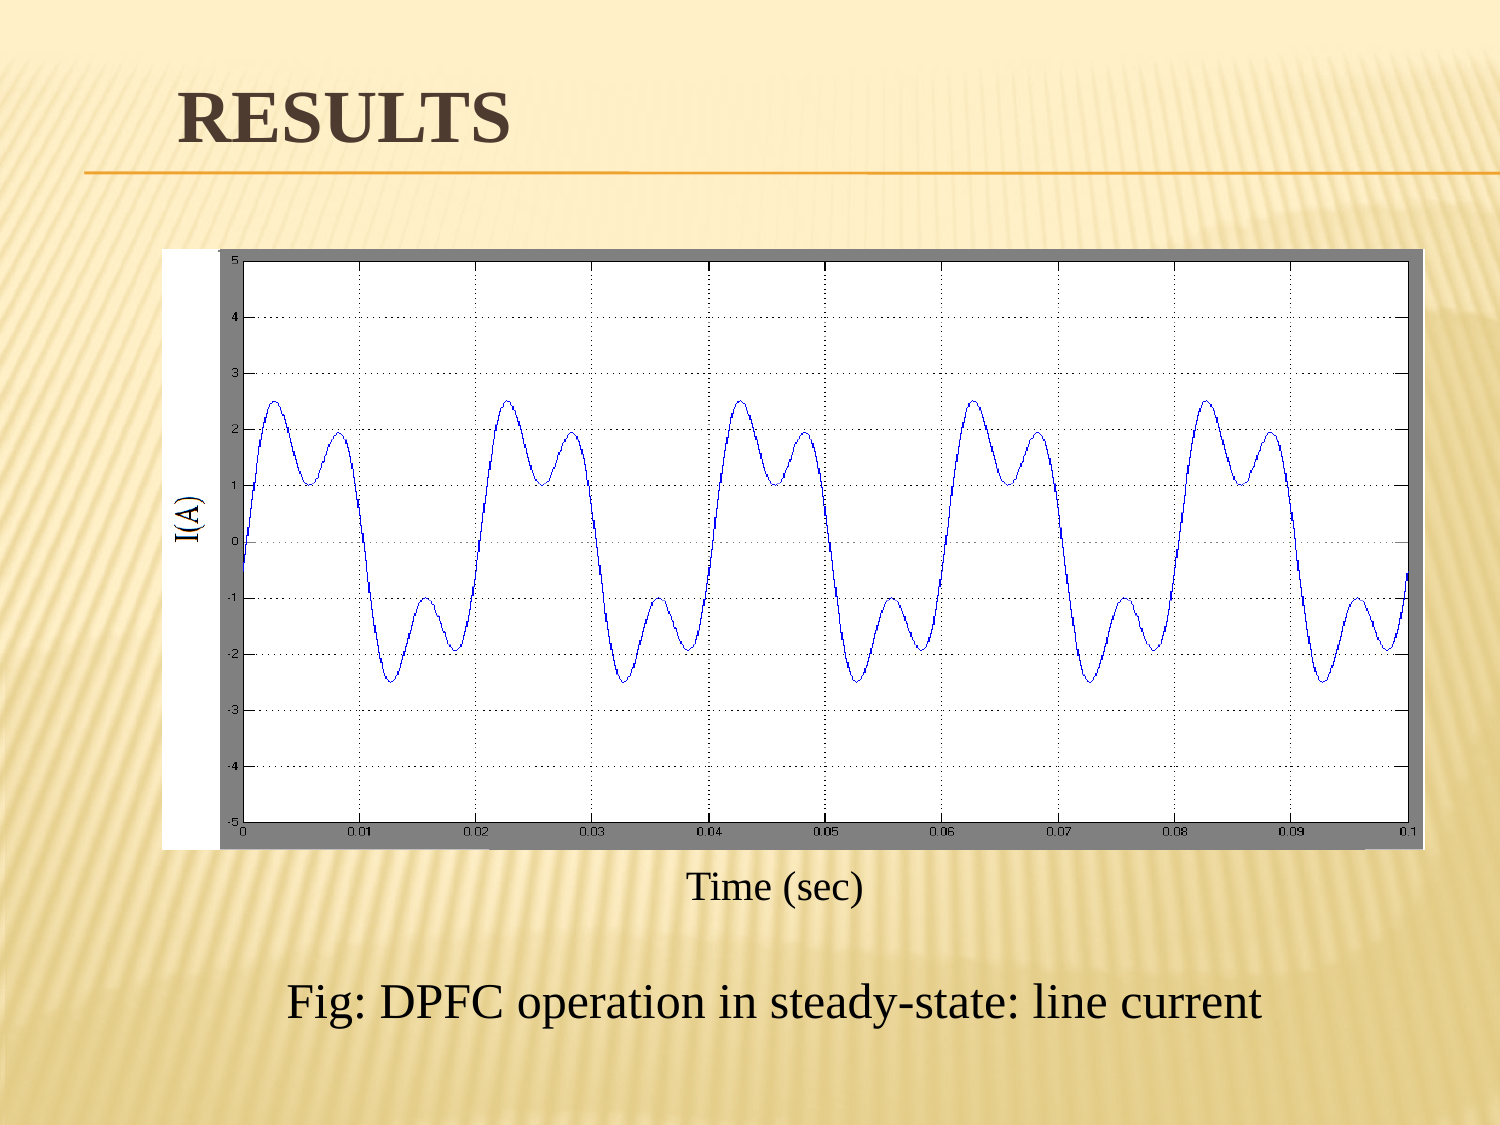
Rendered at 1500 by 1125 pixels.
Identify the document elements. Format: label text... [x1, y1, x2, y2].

text_box RESULTS [162, 24, 1438, 200]
text_box Time (sec) Fig: DPFC operation in steady-state: line current [24, 850, 1500, 1036]
picture [162, 249, 1426, 851]
